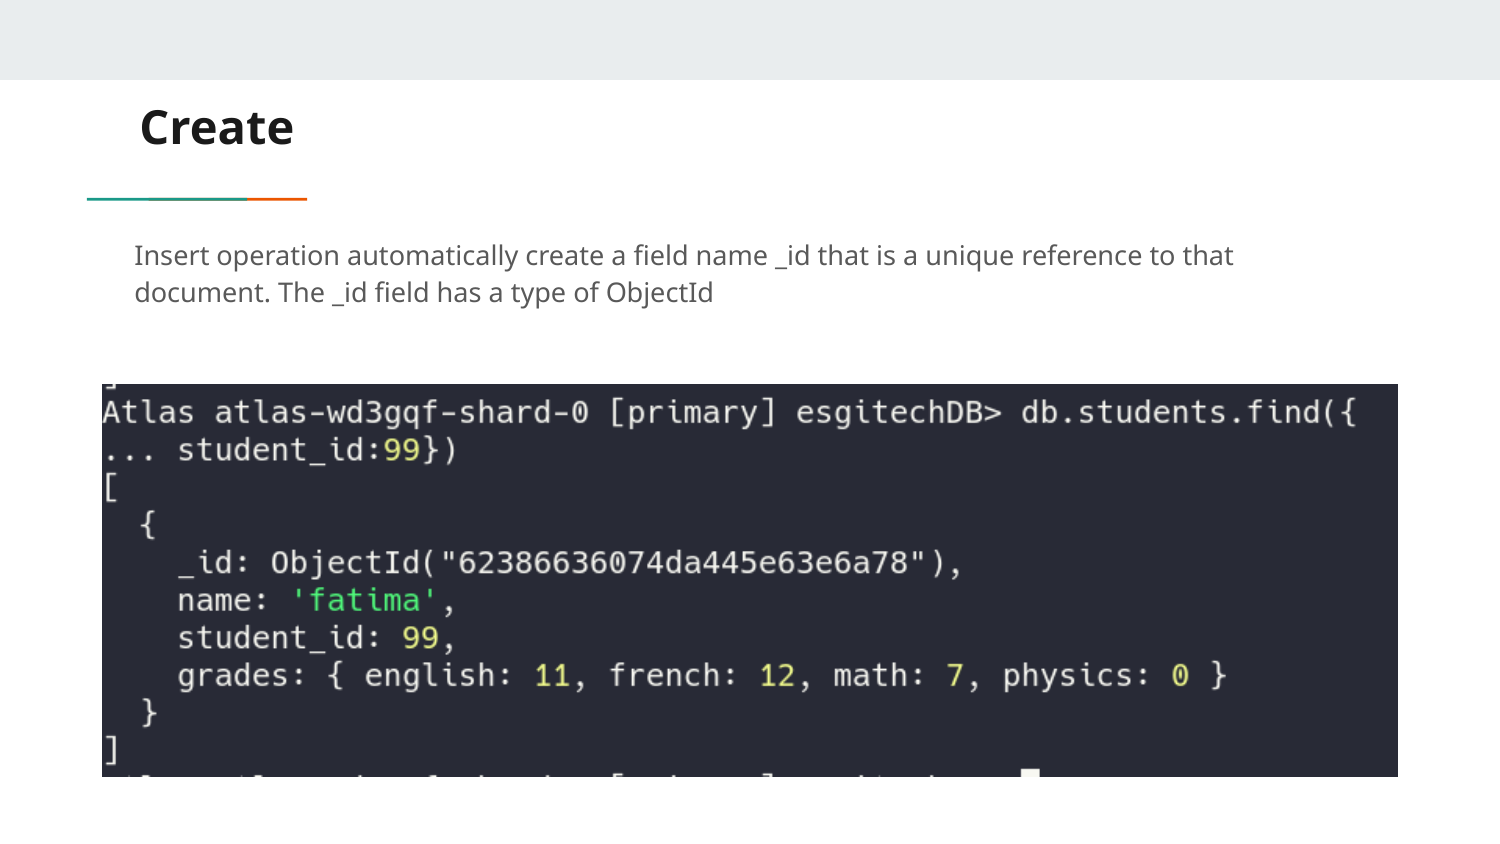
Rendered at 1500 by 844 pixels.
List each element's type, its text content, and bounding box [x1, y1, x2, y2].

list Insert operation automatically create a field name _id that is a unique reference to that document. The _id field has a type of ObjectId [119, 218, 1381, 367]
title Create [124, 82, 325, 171]
picture [102, 383, 1398, 777]
